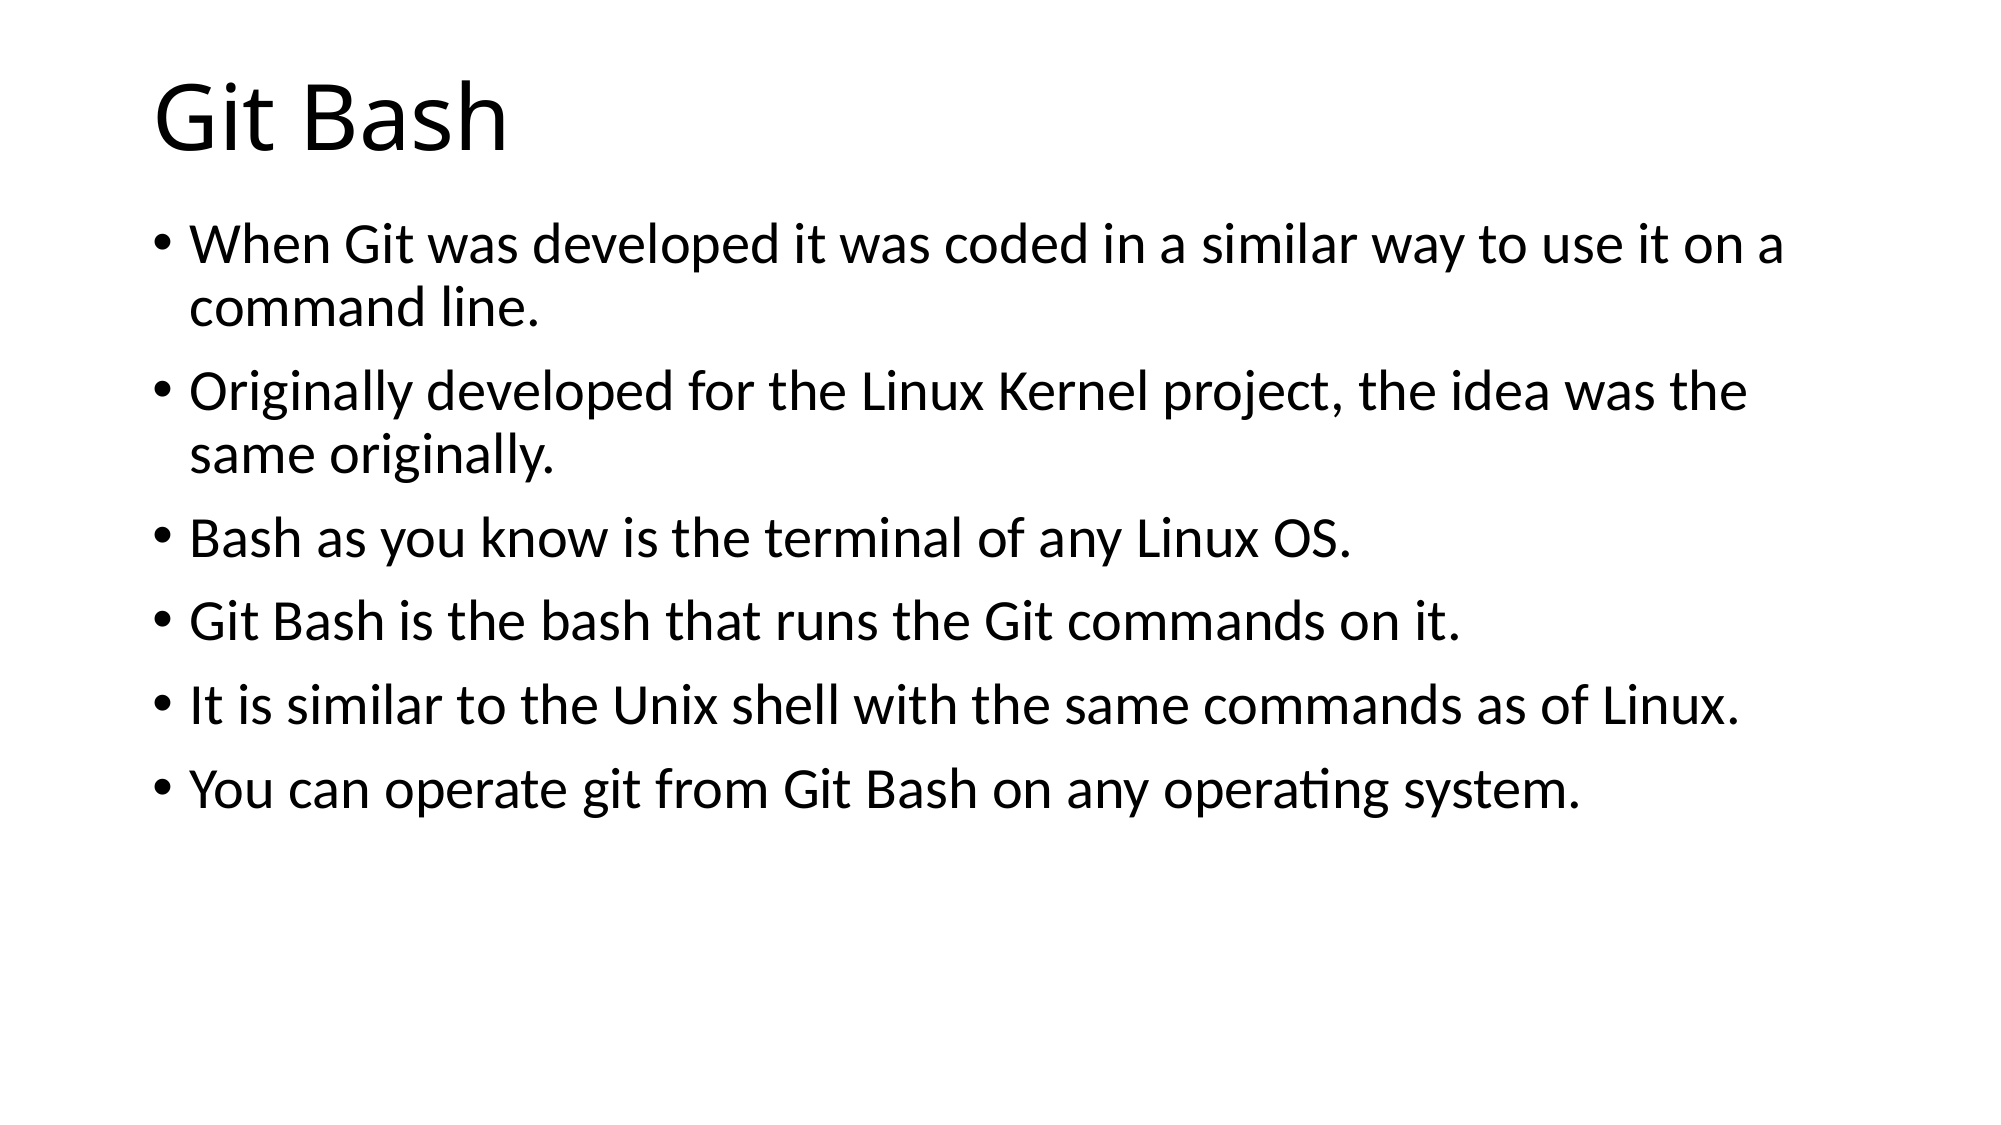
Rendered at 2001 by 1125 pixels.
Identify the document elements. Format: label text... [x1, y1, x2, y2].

title Git Bash [137, 59, 1863, 182]
list When Git was developed it was coded in a similar way to use it on a command line. Originally developed for the Linux Kernel project, the idea was the same originally. Bash as you know is the terminal of any Linux OS. Git Bash is the bash that runs the Git commands on it. It is similar to the Unix shell with the same commands as of Linux. You can operate git from Git Bash on any operating system. [137, 205, 1863, 1014]
